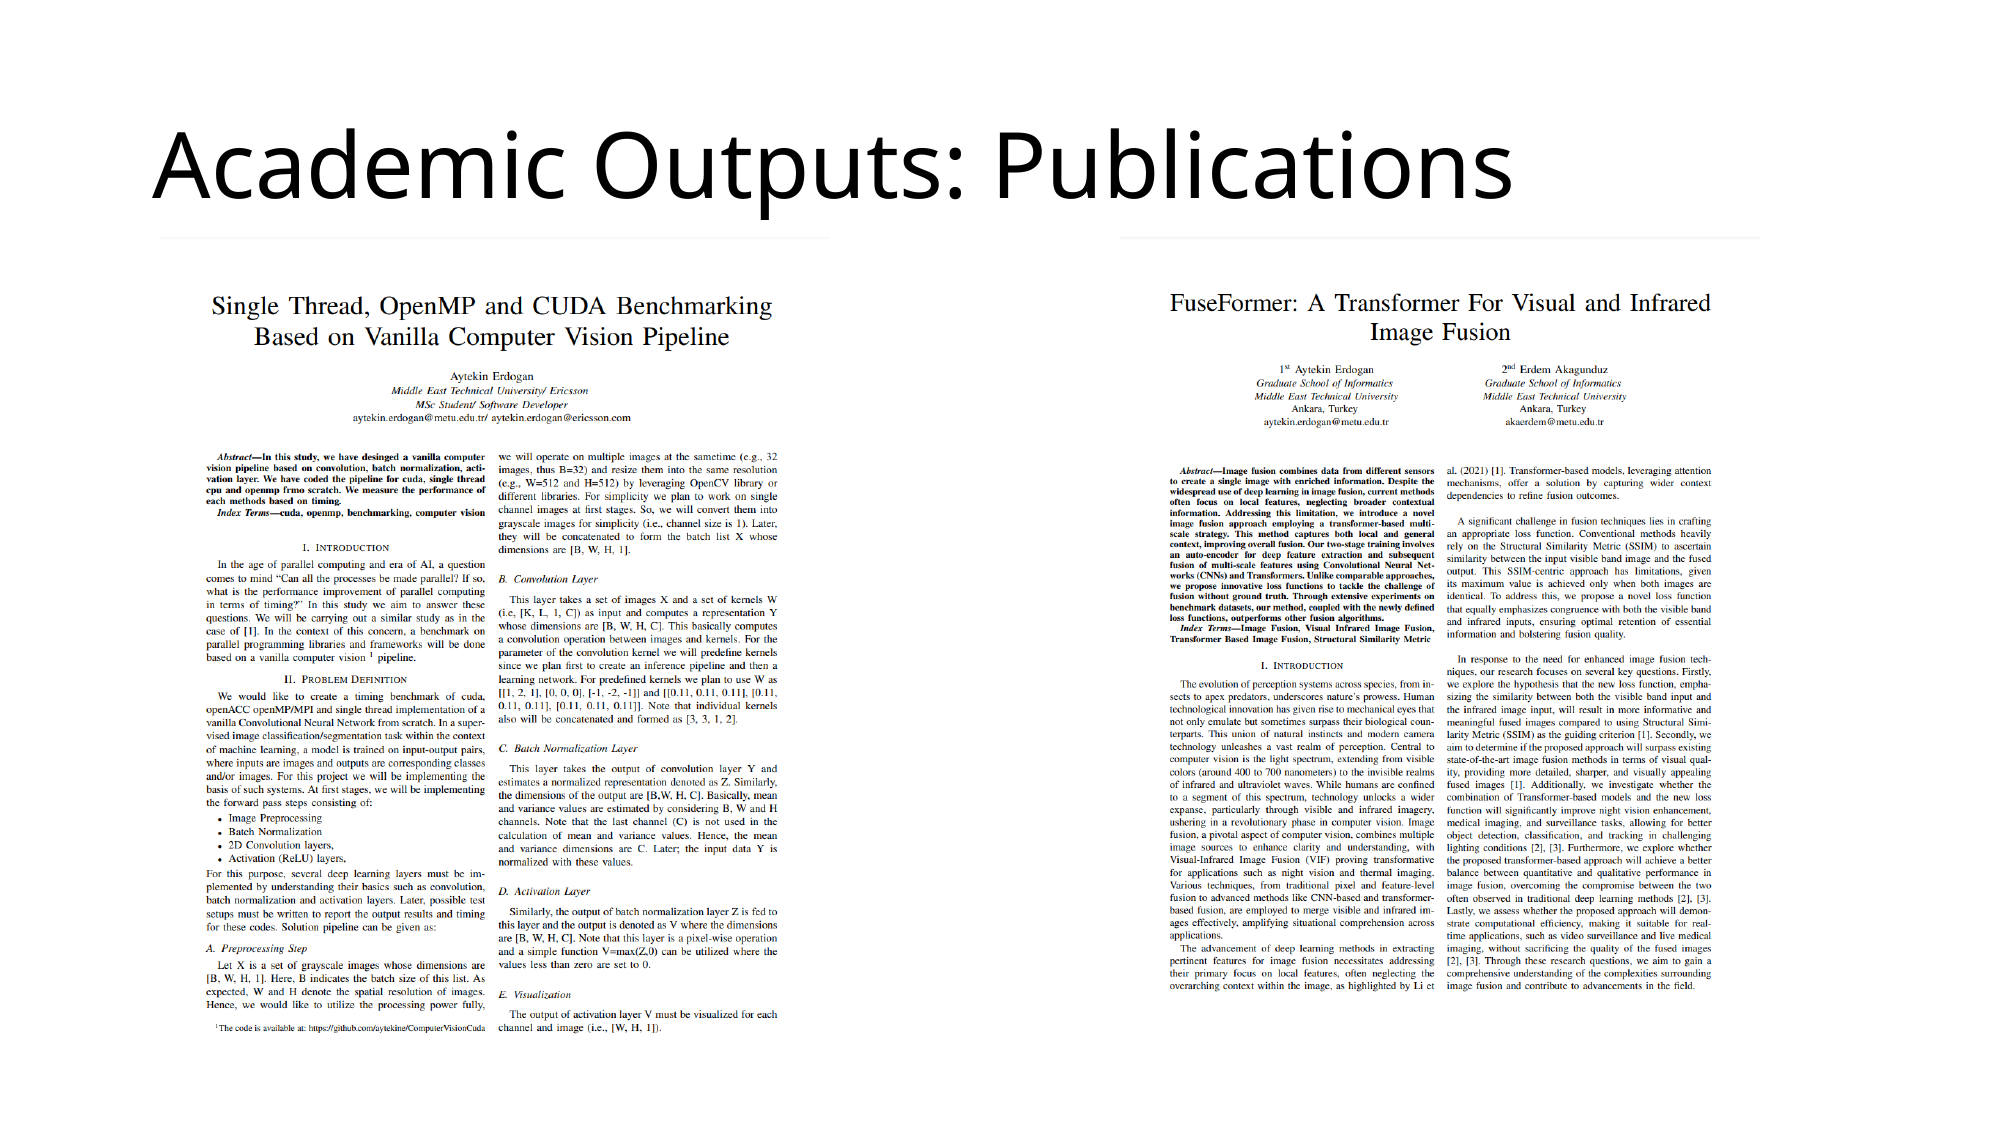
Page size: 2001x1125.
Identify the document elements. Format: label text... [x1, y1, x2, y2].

title Academic Outputs: Publications [137, 59, 1863, 278]
picture [159, 237, 830, 1112]
picture [1120, 237, 1760, 1065]
